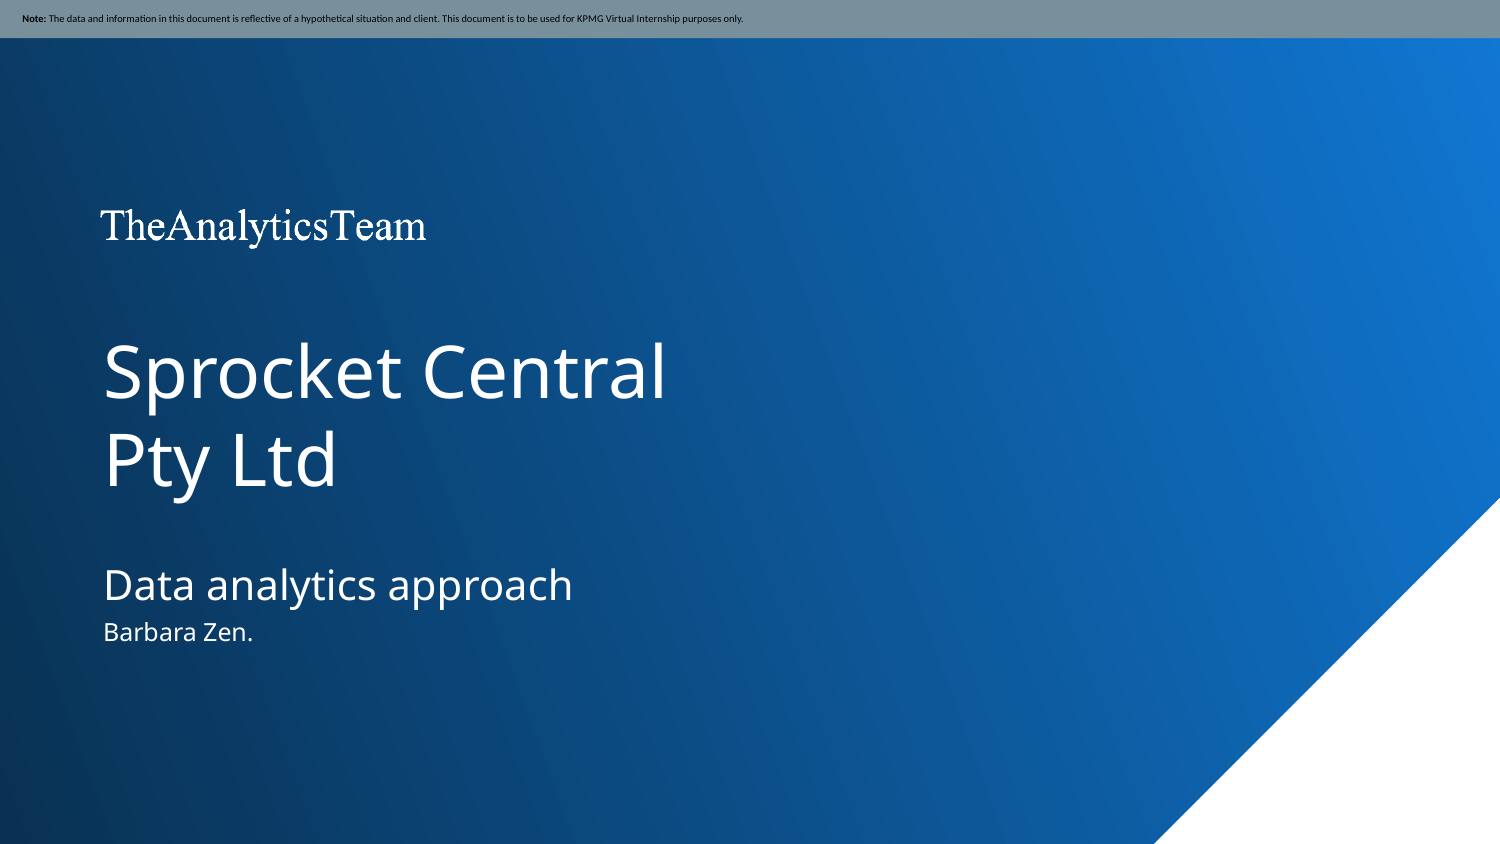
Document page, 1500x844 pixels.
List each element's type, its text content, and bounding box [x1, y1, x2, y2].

text_box [0, 39, 1500, 844]
text_box Note: The data and information in this document is reflective of a hypothetical situation and client. This document is to be used for KPMG Virtual Internship purposes only. [0, 0, 1500, 39]
text_box Barbara Zen. [88, 601, 1114, 662]
text_box Data analytics approach [88, 543, 999, 601]
picture [100, 208, 427, 249]
text_box Sprocket Central Pty Ltd [88, 310, 737, 516]
